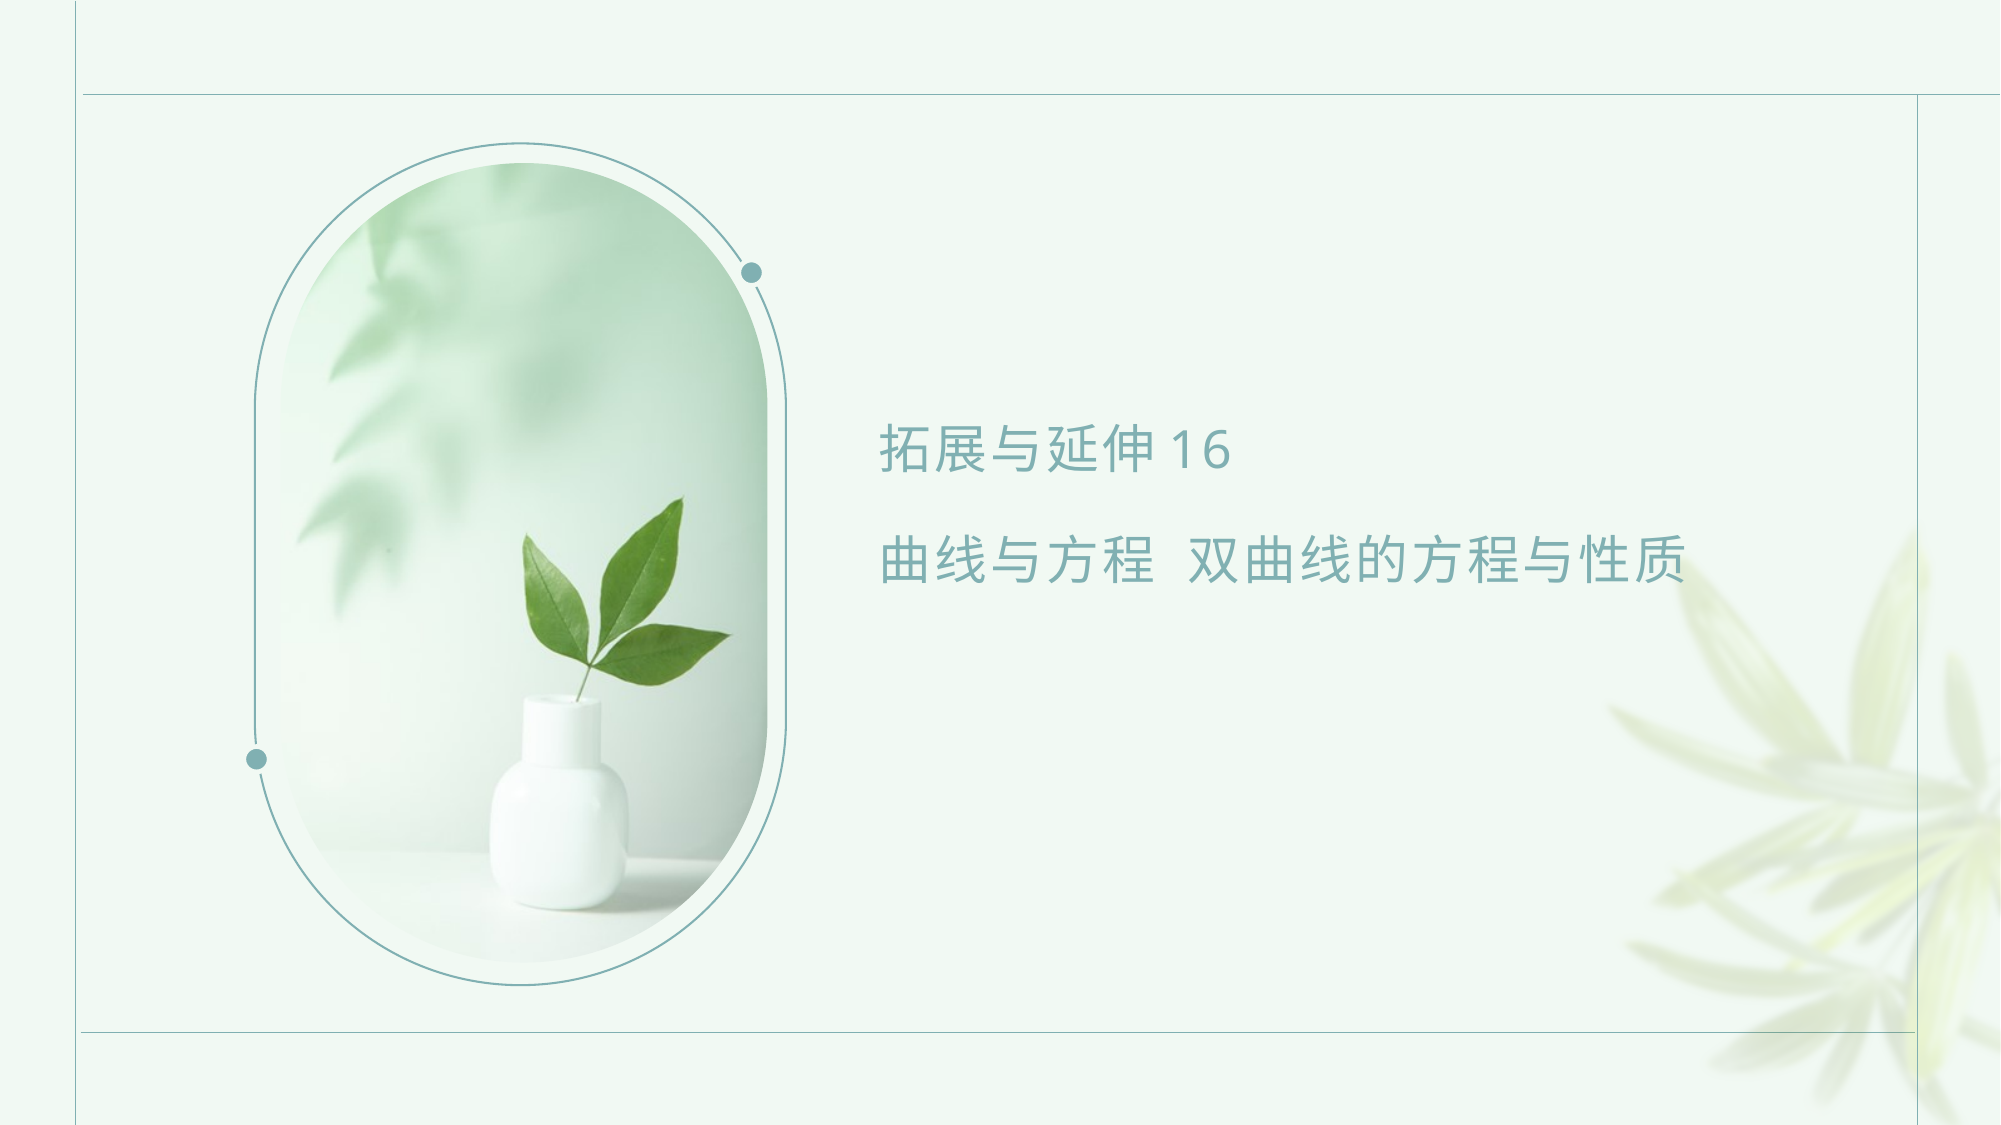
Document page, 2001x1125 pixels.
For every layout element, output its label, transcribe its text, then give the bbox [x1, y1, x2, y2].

picture [280, 163, 768, 963]
list 拓展与延伸16 曲线与方程 双曲线的方程与性质 [879, 384, 1864, 594]
